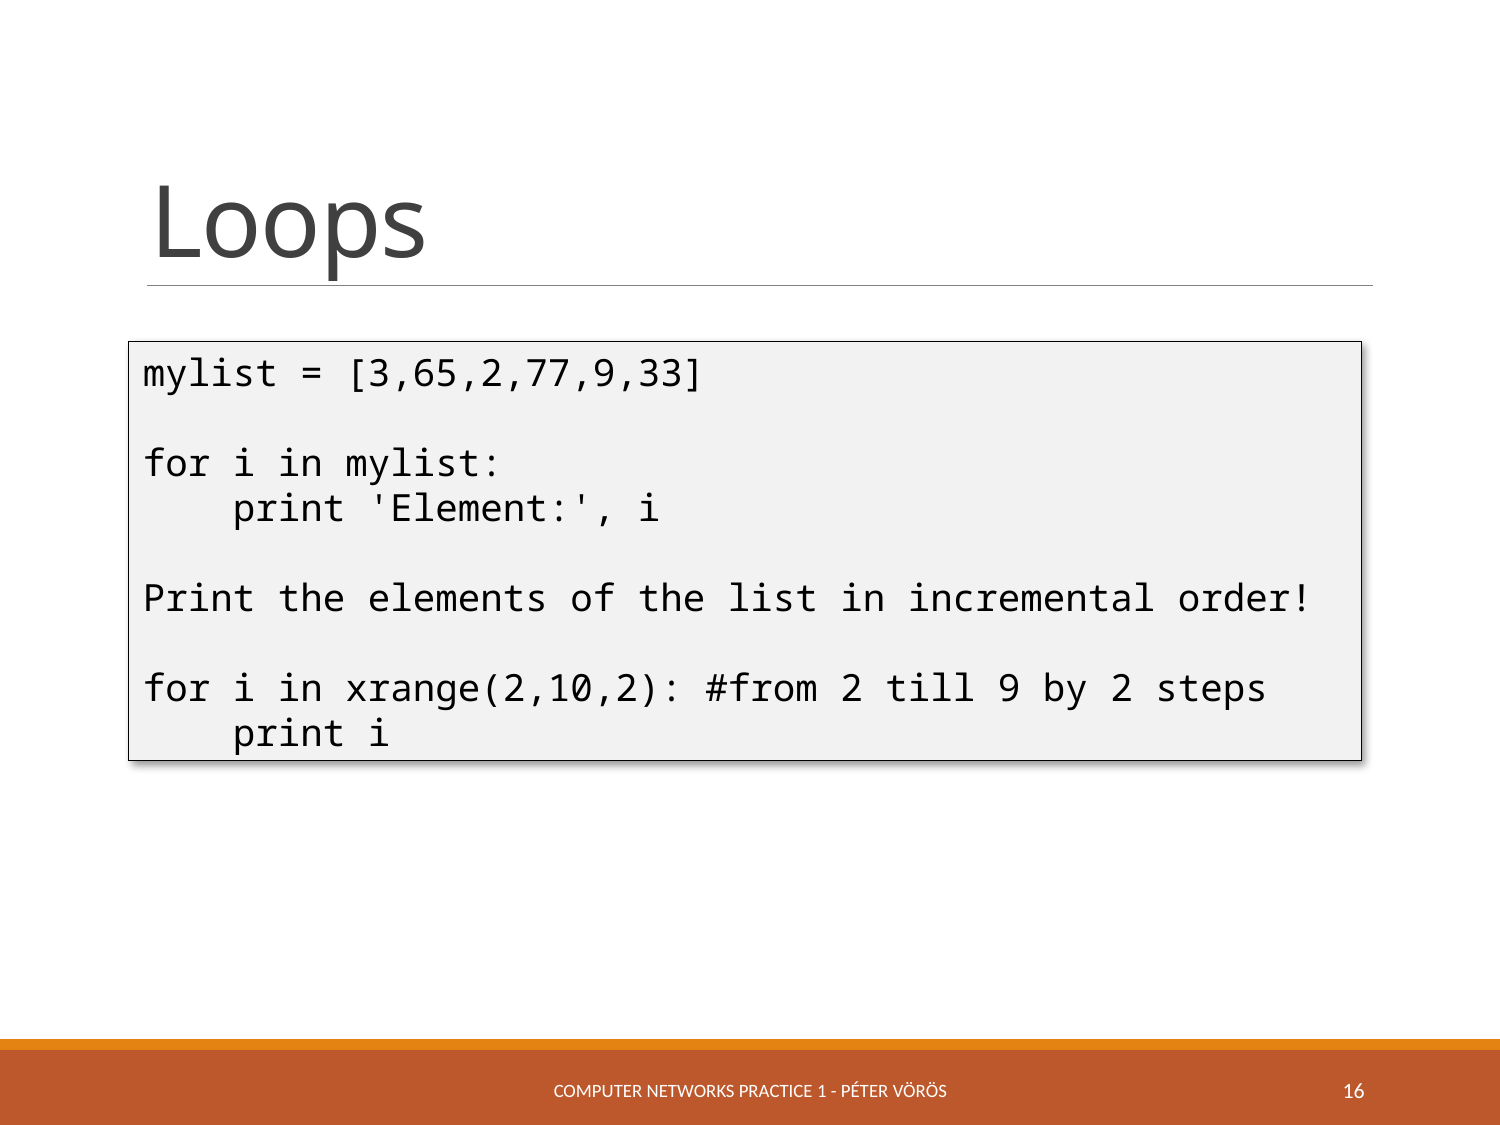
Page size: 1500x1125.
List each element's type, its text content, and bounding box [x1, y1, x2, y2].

title Loops [135, 47, 1373, 285]
text_box mylist = [3,65,2,77,9,33] for i in mylist: print 'Element:', i Print the elements of the list in incremental order! for i in xrange(2,10,2): #from 2 till 9 by 2 steps print i [128, 341, 1362, 761]
footer Computer Networks Practice 1 - Péter Vörös [453, 1059, 1047, 1120]
slide_number 16 [1218, 1059, 1380, 1120]
